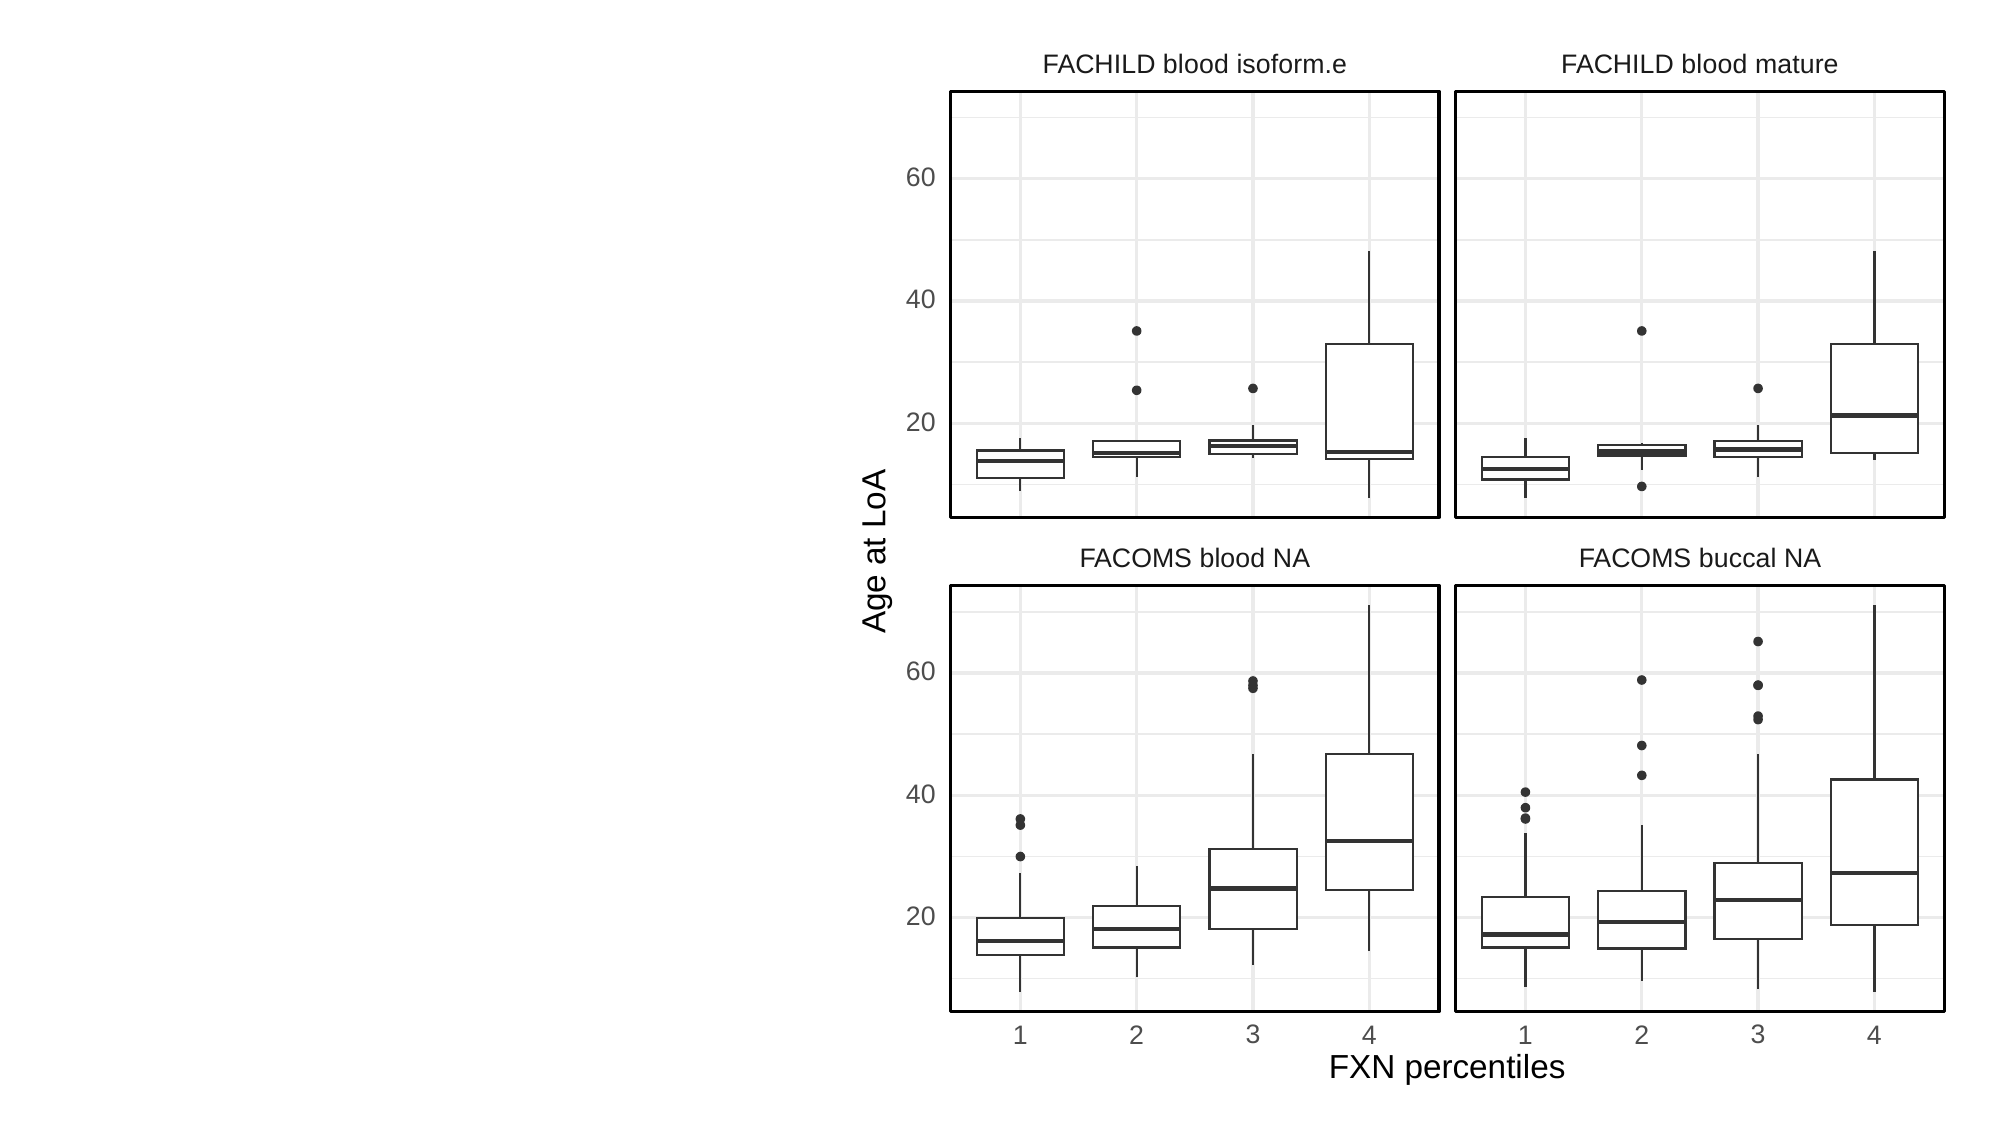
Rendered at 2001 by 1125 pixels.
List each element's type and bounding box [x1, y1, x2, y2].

text_box [849, 22, 1962, 1108]
